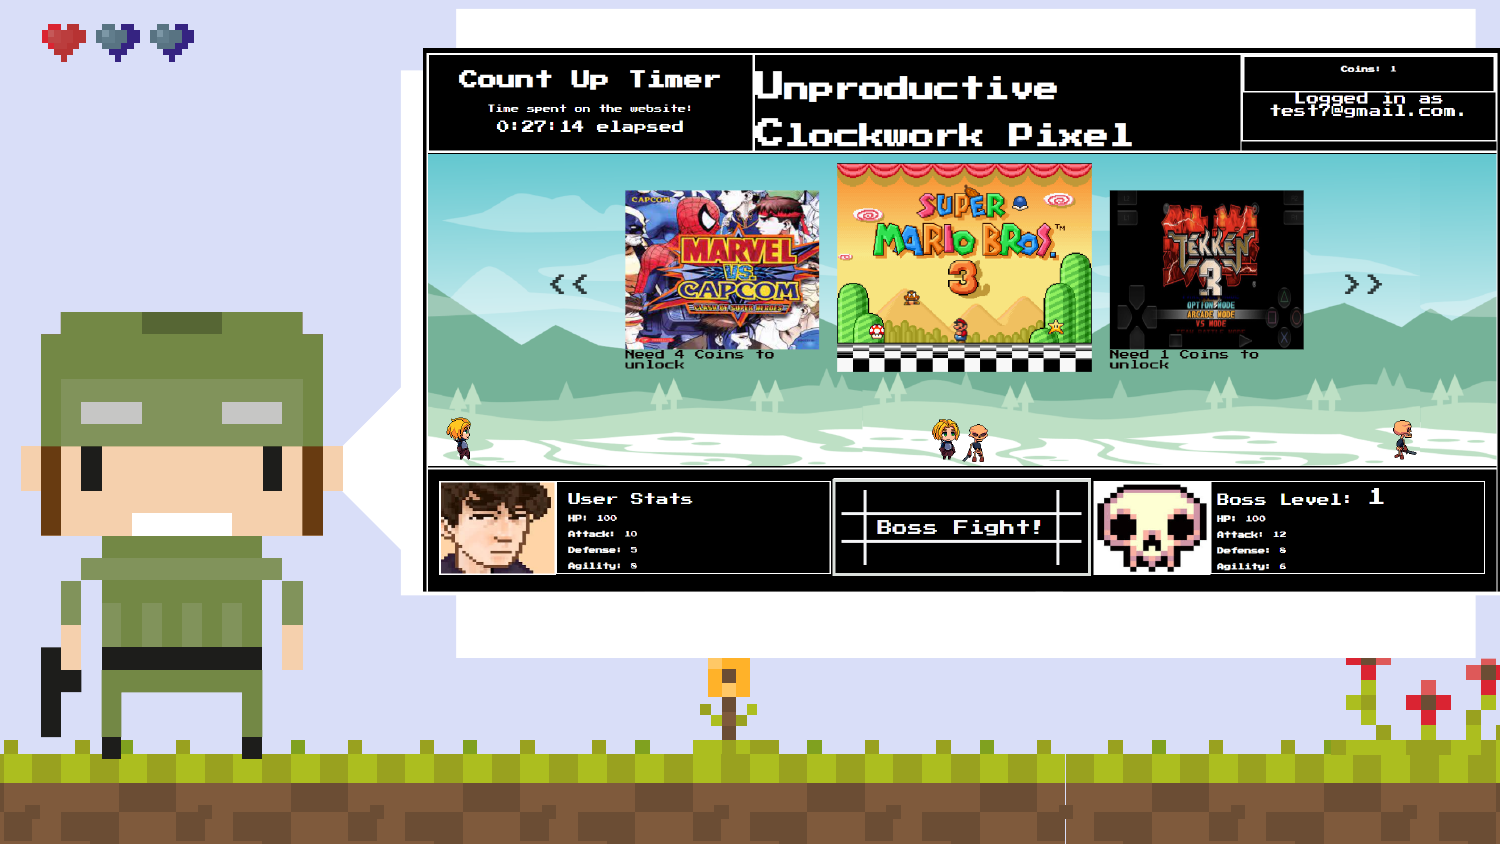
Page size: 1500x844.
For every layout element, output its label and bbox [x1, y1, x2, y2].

text_box [20, 311, 343, 760]
text_box [399, 6, 1500, 659]
picture [422, 47, 1500, 592]
